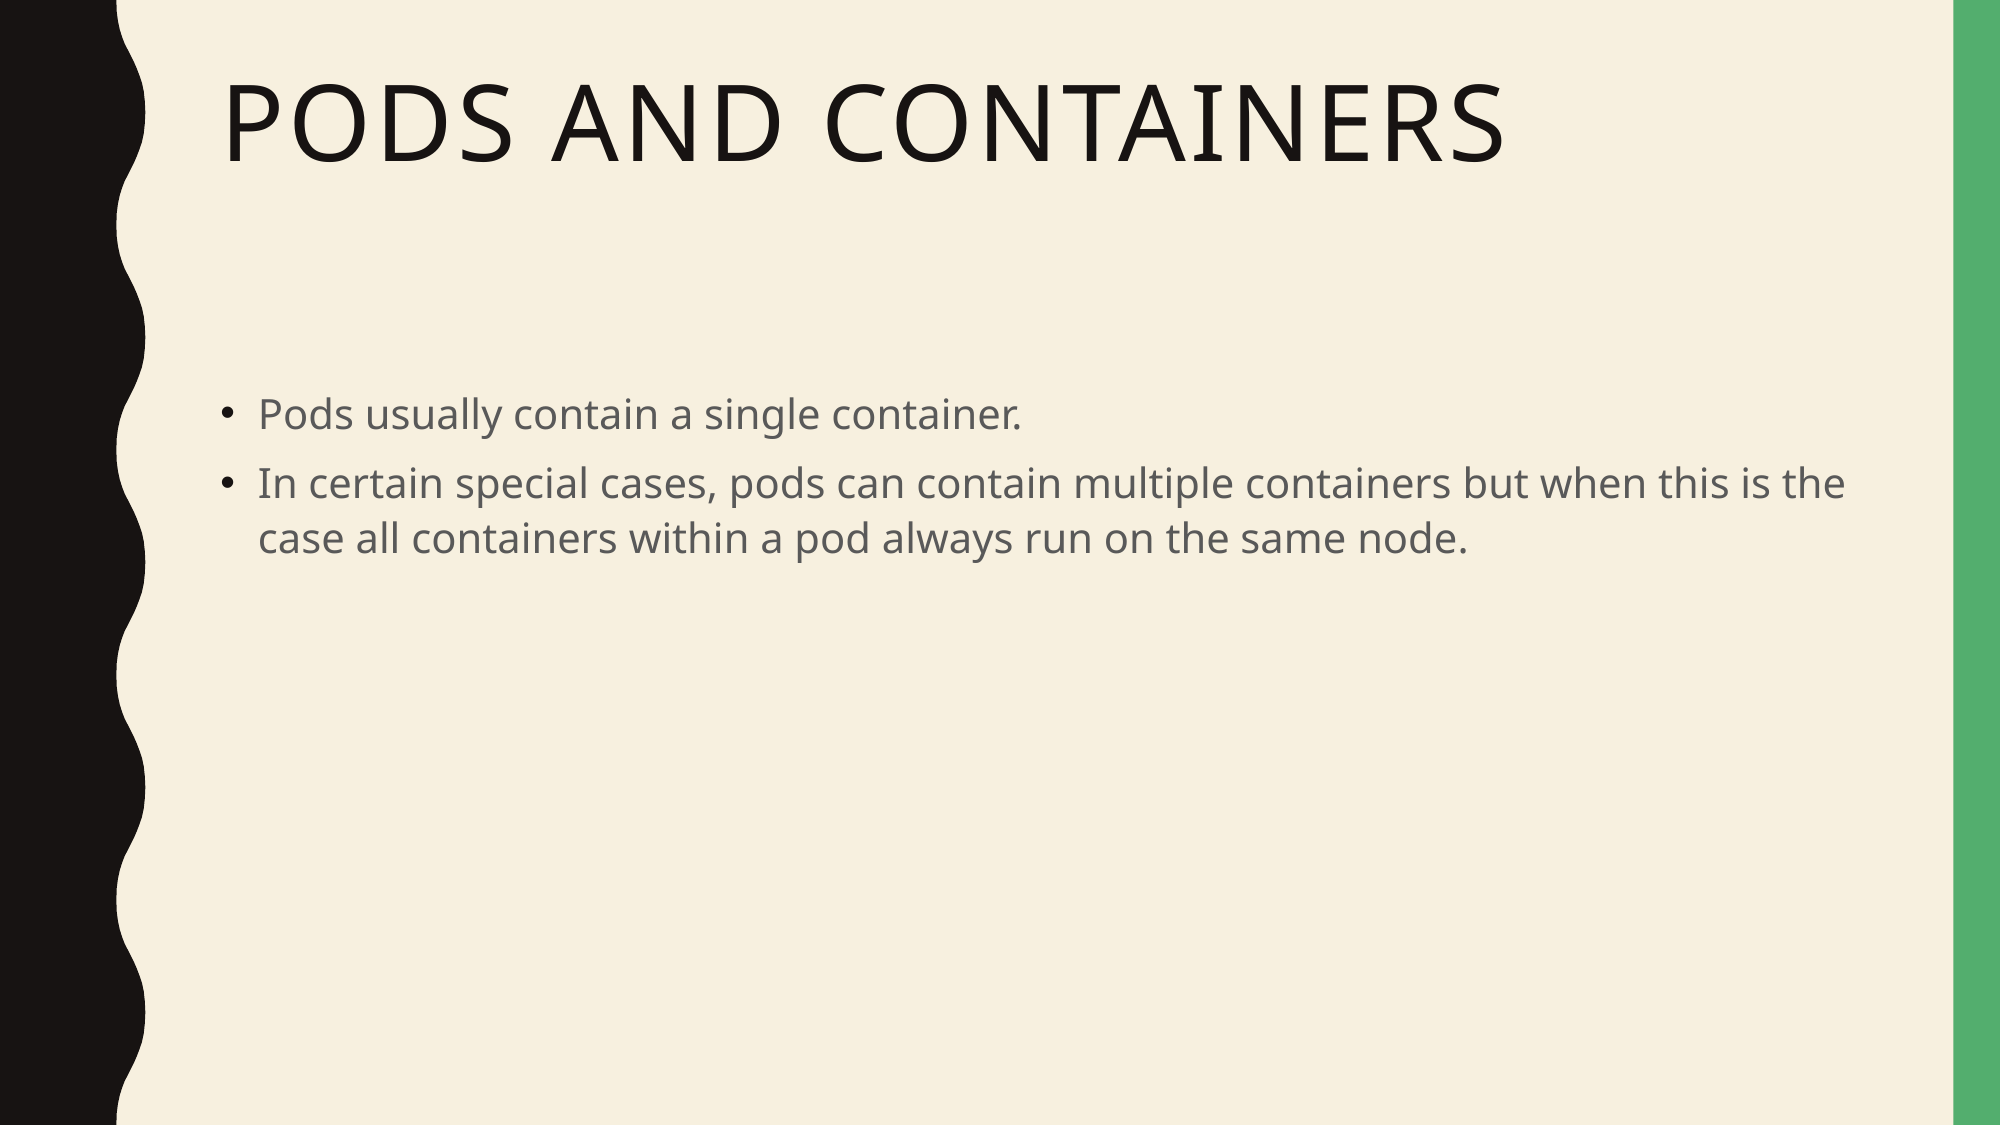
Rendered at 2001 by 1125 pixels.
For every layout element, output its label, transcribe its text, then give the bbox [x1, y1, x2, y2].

list Pods usually contain a single container. In certain special cases, pods can contain multiple containers but when this is the case all containers within a pod always run on the same node. [205, 375, 1875, 965]
title Pods and Containers [205, 62, 1875, 308]
